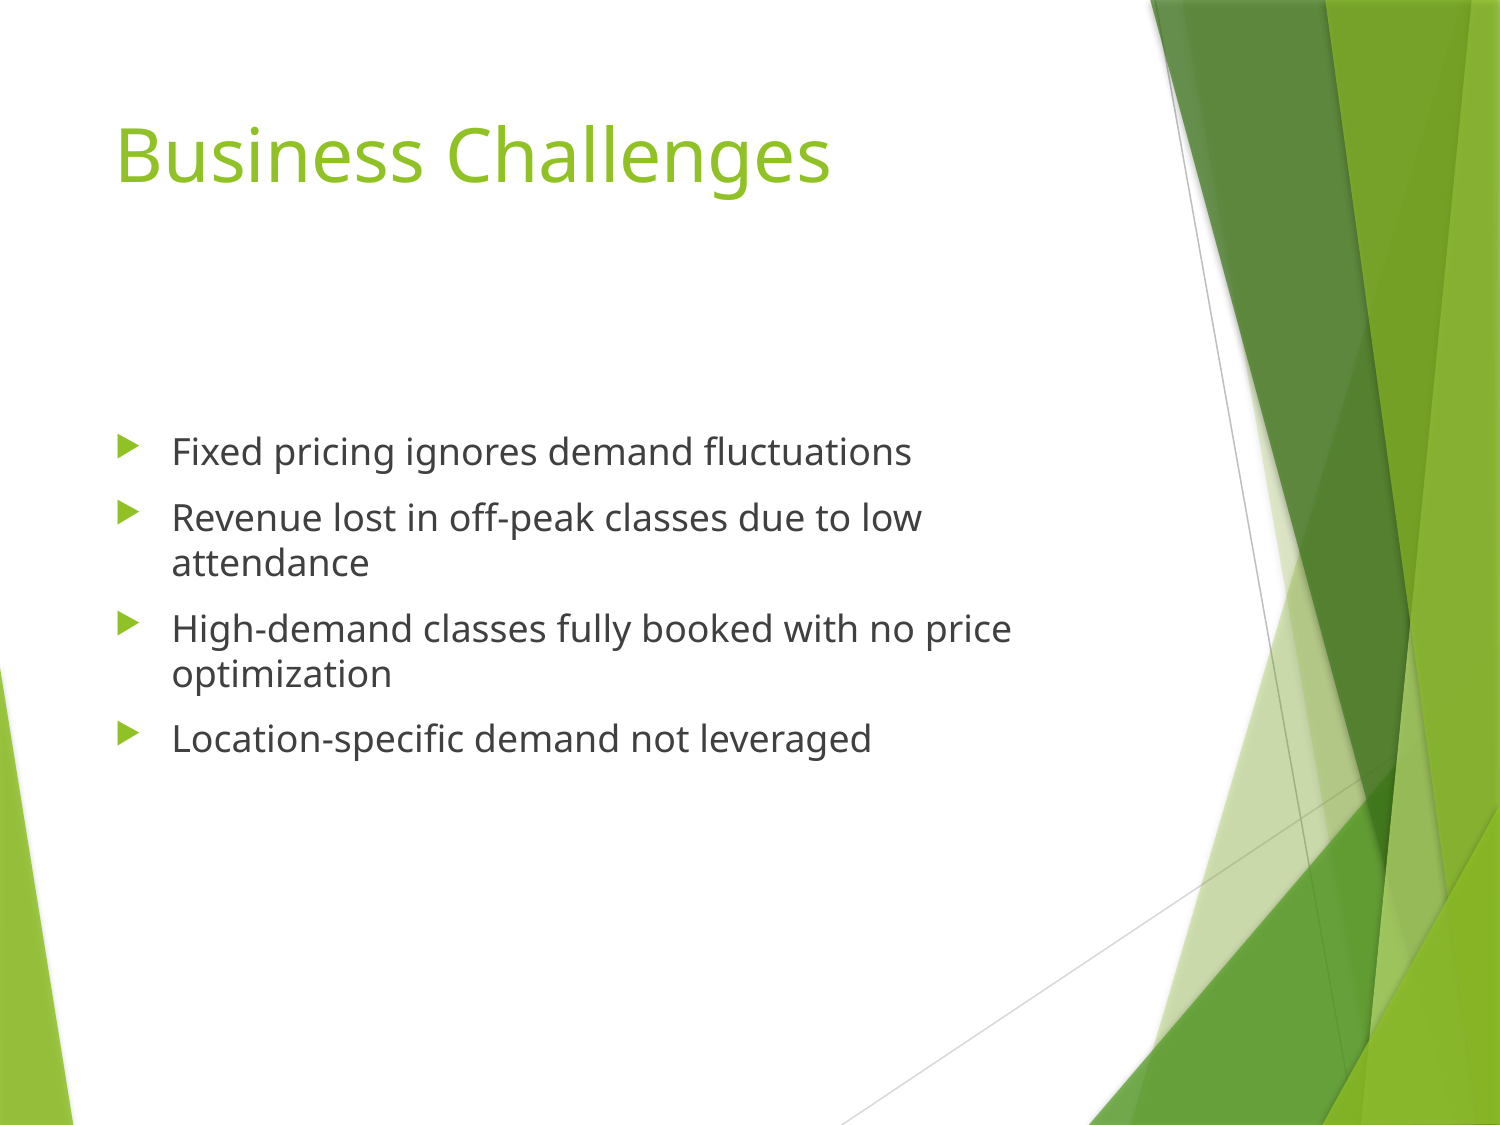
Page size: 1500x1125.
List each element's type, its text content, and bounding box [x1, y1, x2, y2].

list Fixed pricing ignores demand fluctuations Revenue lost in off-peak classes due to low attendance High-demand classes fully booked with no price optimization Location-specific demand not leveraged [99, 354, 1142, 992]
title Business Challenges [99, 99, 1142, 317]
